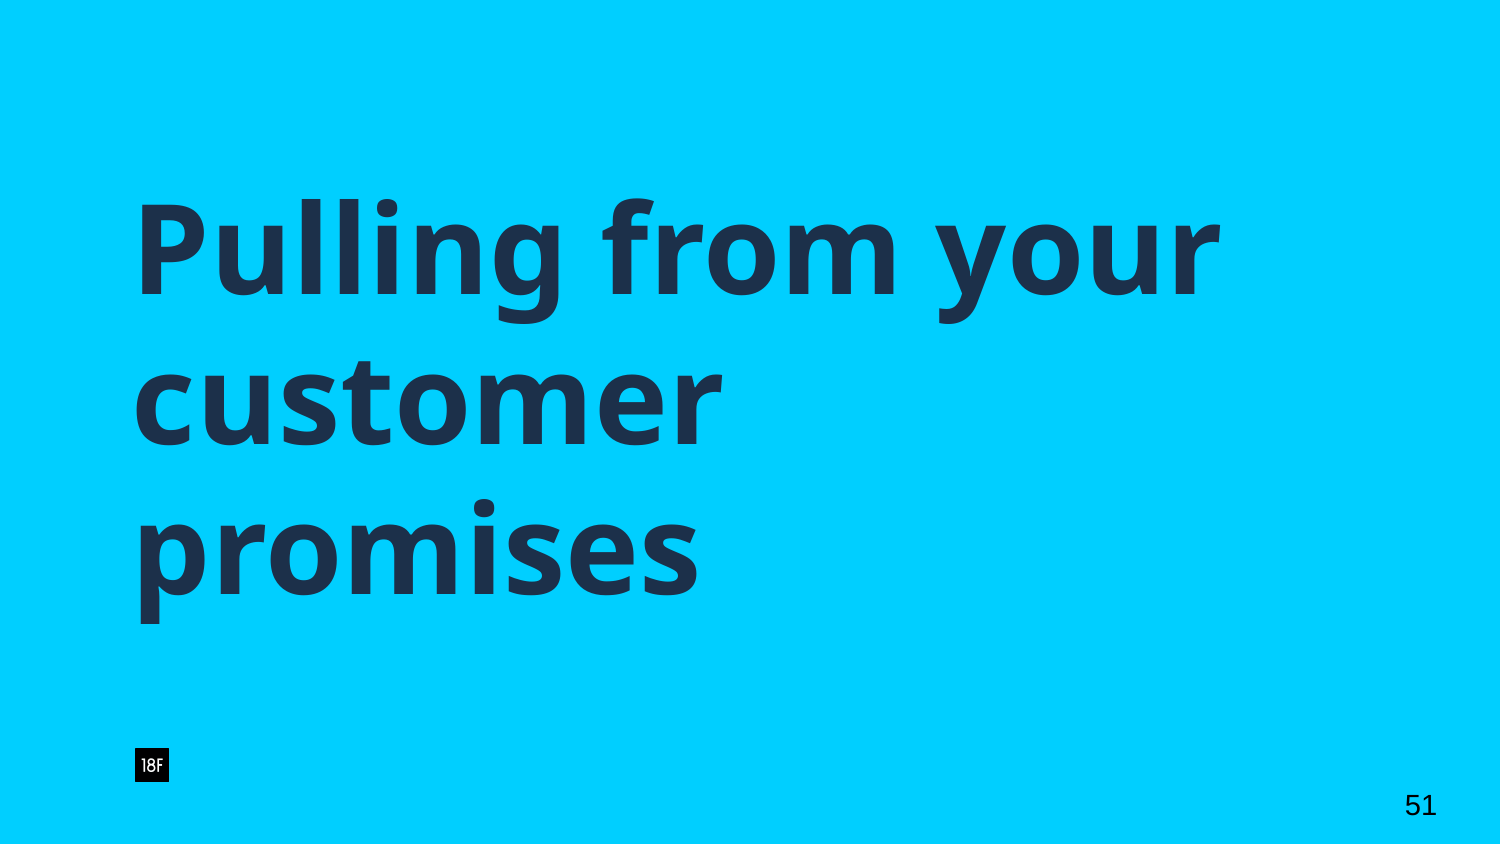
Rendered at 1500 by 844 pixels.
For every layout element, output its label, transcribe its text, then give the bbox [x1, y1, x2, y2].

picture [136, 749, 168, 781]
title Pulling from your customer promises [116, 87, 1329, 701]
slide_number ‹#› [1389, 781, 1480, 825]
